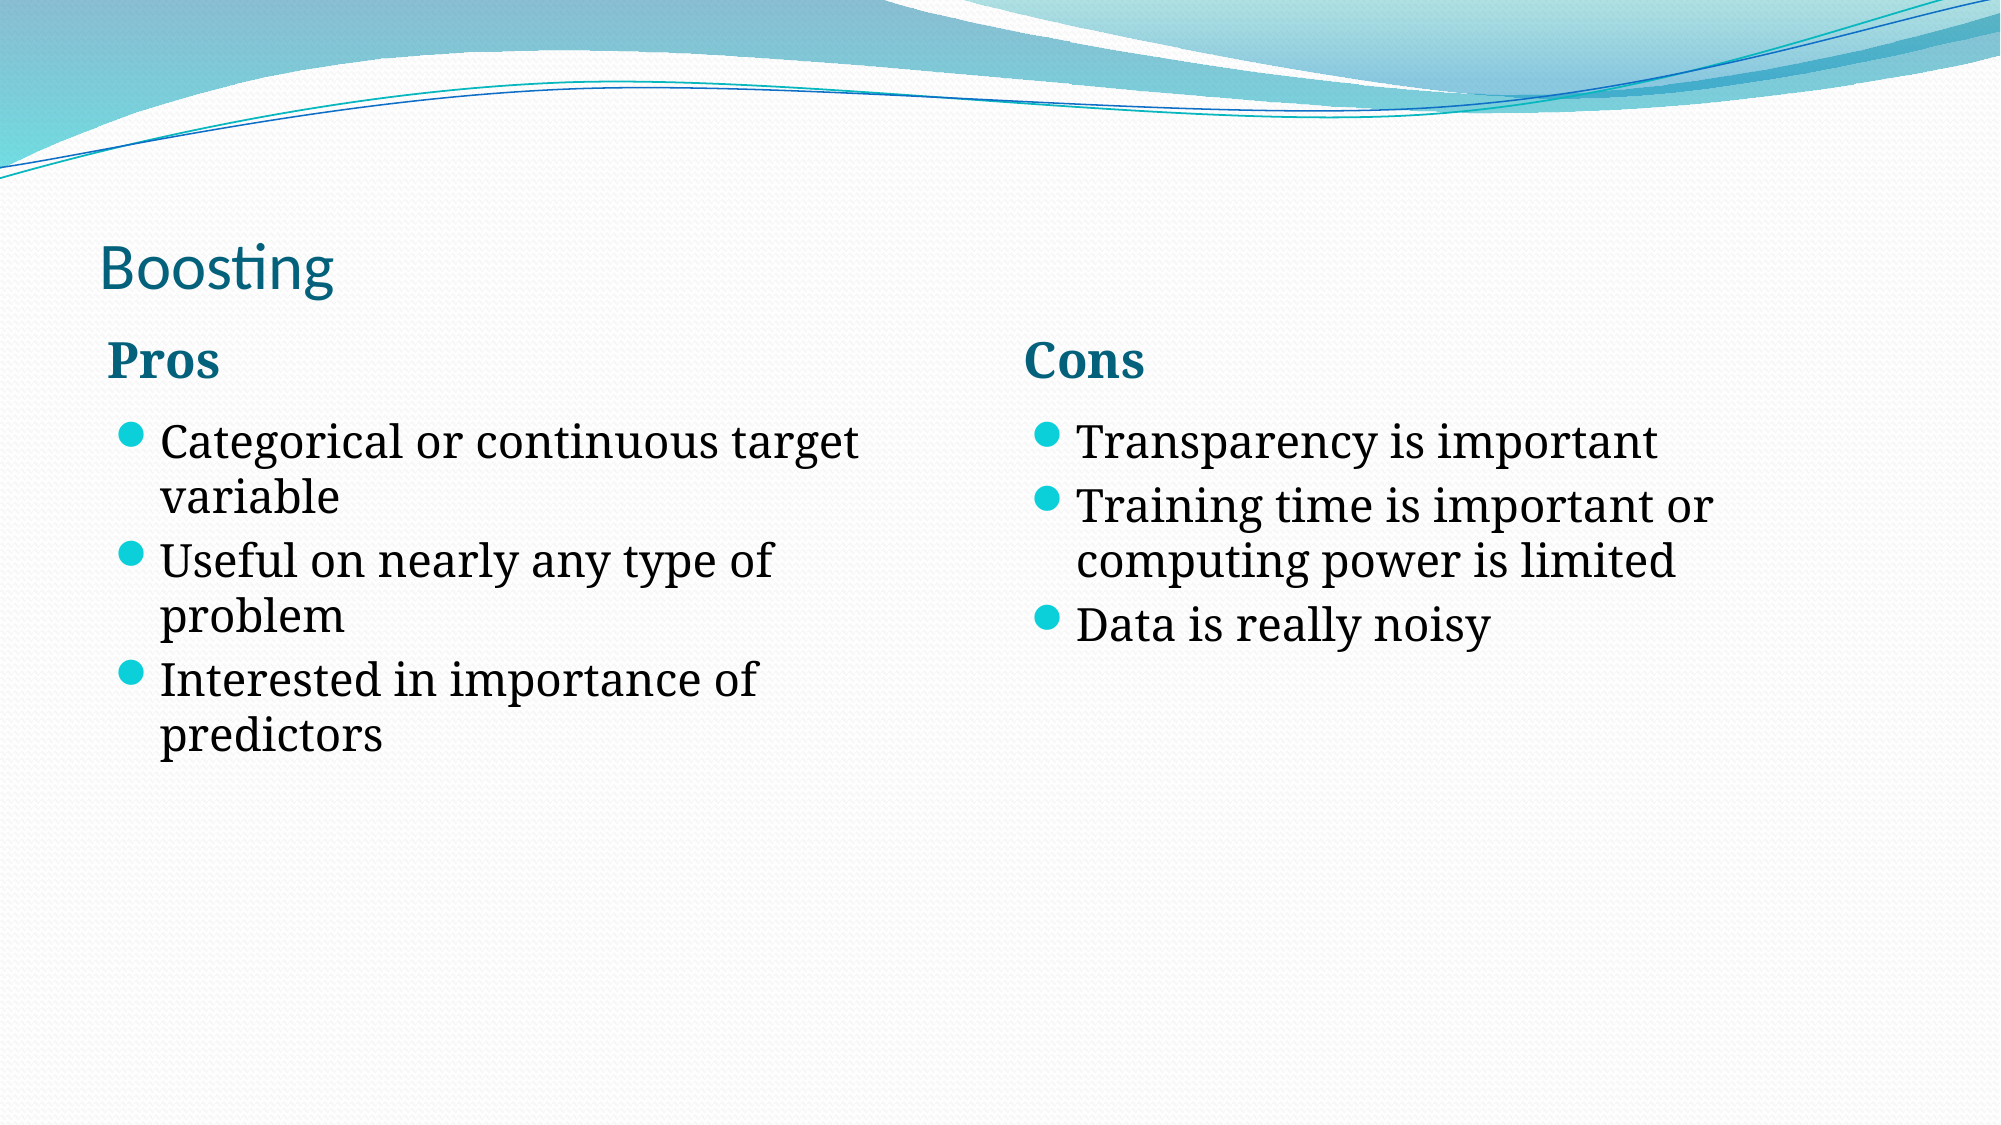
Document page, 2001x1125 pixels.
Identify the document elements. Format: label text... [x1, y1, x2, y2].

title Boosting [99, 115, 1900, 303]
list Cons [1015, 305, 1900, 412]
list Categorical or continuous target variable Useful on nearly any type of problem Interested in importance of predictors [99, 412, 984, 1044]
list Transparency is important Training time is important or computing power is limited Data is really noisy [1015, 412, 1900, 1044]
list Pros [99, 304, 984, 412]
